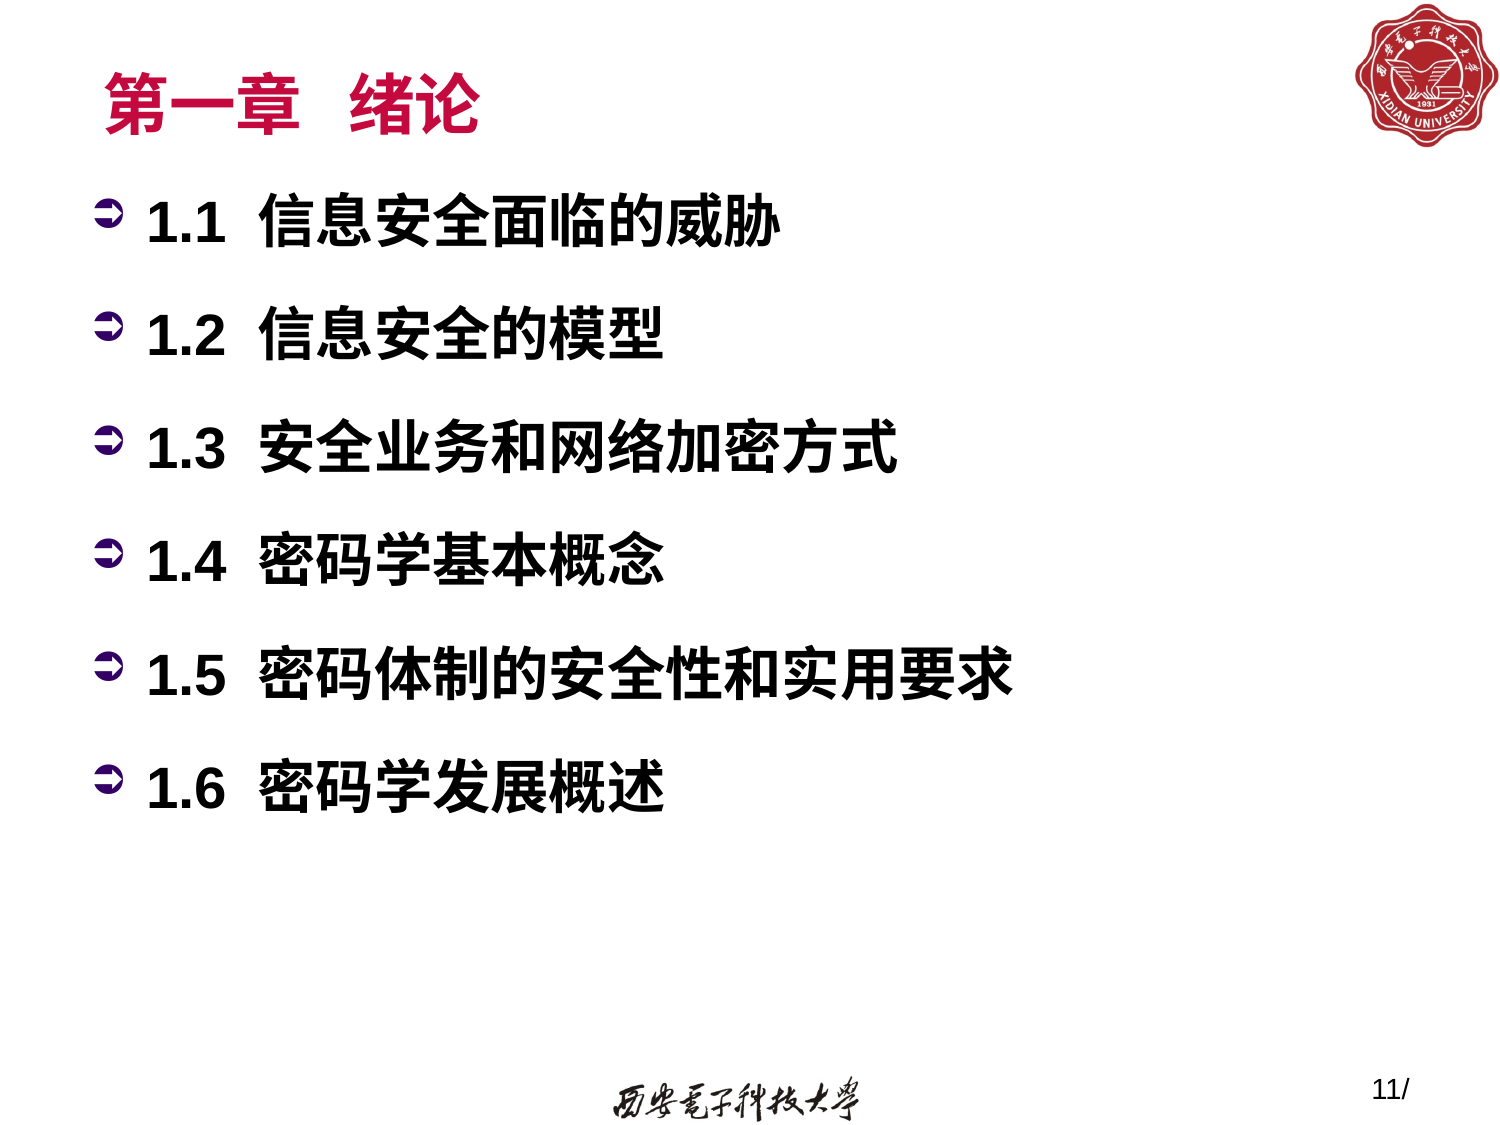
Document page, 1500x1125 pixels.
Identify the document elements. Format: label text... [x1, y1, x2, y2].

title 第一章 绪论 [87, 62, 1351, 151]
slide_number 11/ [1074, 1062, 1426, 1113]
list 1.1 信息安全面临的威胁 1.2 信息安全的模型 1.3 安全业务和网络加密方式 1.4 密码学基本概念 1.5 密码体制的安全性和实用要求 1.6 密码学发展概述 [74, 162, 1426, 1063]
picture [1350, 0, 1500, 150]
picture [612, 1076, 863, 1125]
